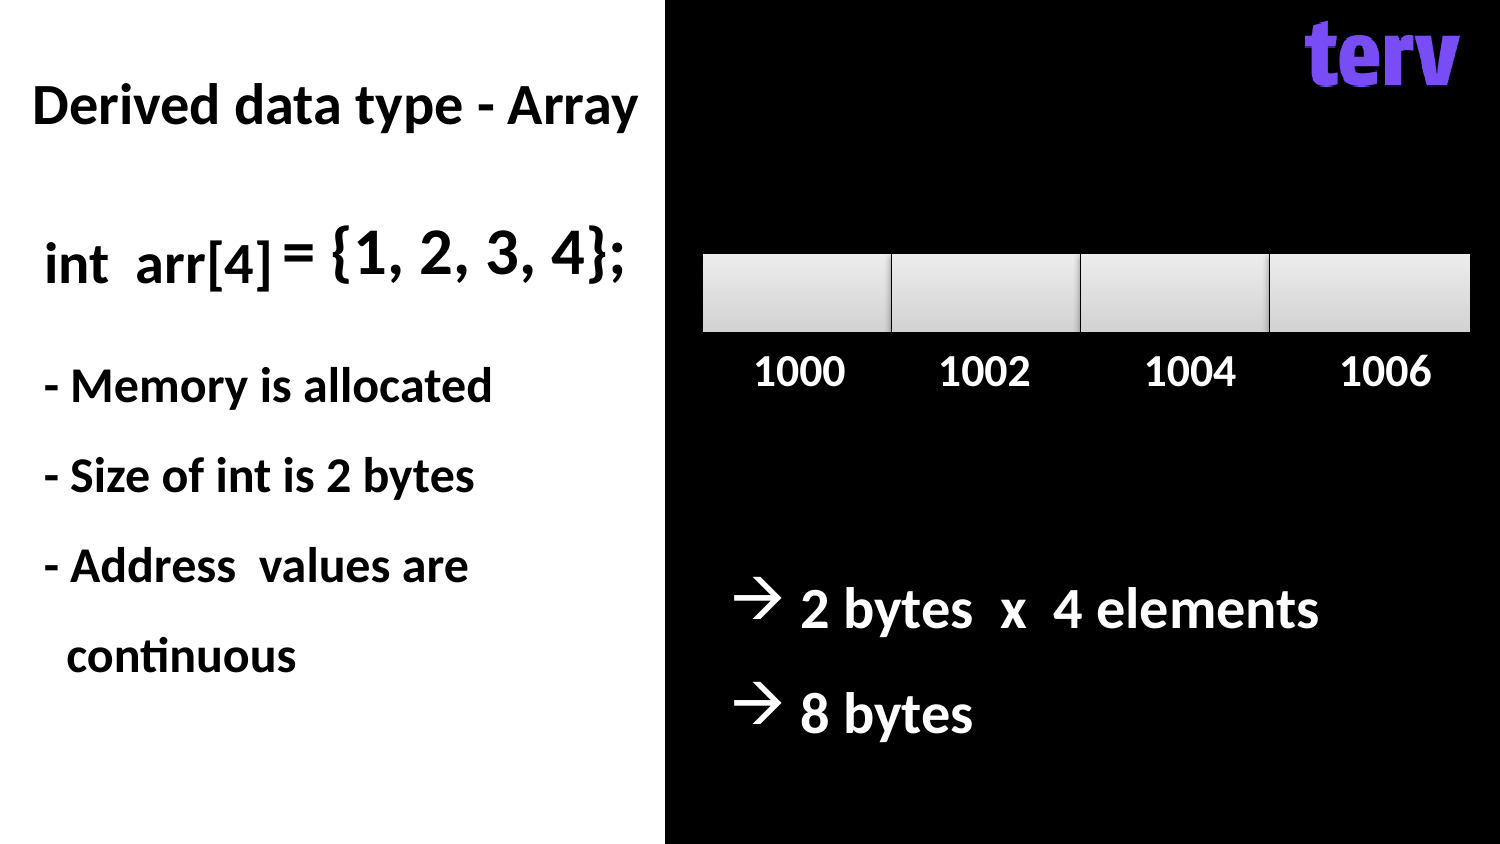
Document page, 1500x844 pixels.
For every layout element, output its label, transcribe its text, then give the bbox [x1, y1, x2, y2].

text_box 2 bytes x 4 elements 8 bytes [714, 528, 1500, 753]
text_box [701, 253, 888, 334]
text_box = {1, 2, 3, 4}; [267, 200, 643, 295]
text_box [665, 0, 1500, 844]
text_box int arr[4] [29, 182, 621, 303]
text_box 1000 1002 1004 1006 [738, 333, 1500, 403]
text_box - Memory is allocated - Size of int is 2 bytes - Address values are continuous [17, 315, 644, 781]
text_box Derived data type - Array [17, 58, 665, 144]
text_box [891, 253, 1077, 333]
text_box [1269, 253, 1471, 333]
picture [1305, 0, 1500, 87]
text_box [1080, 253, 1266, 333]
